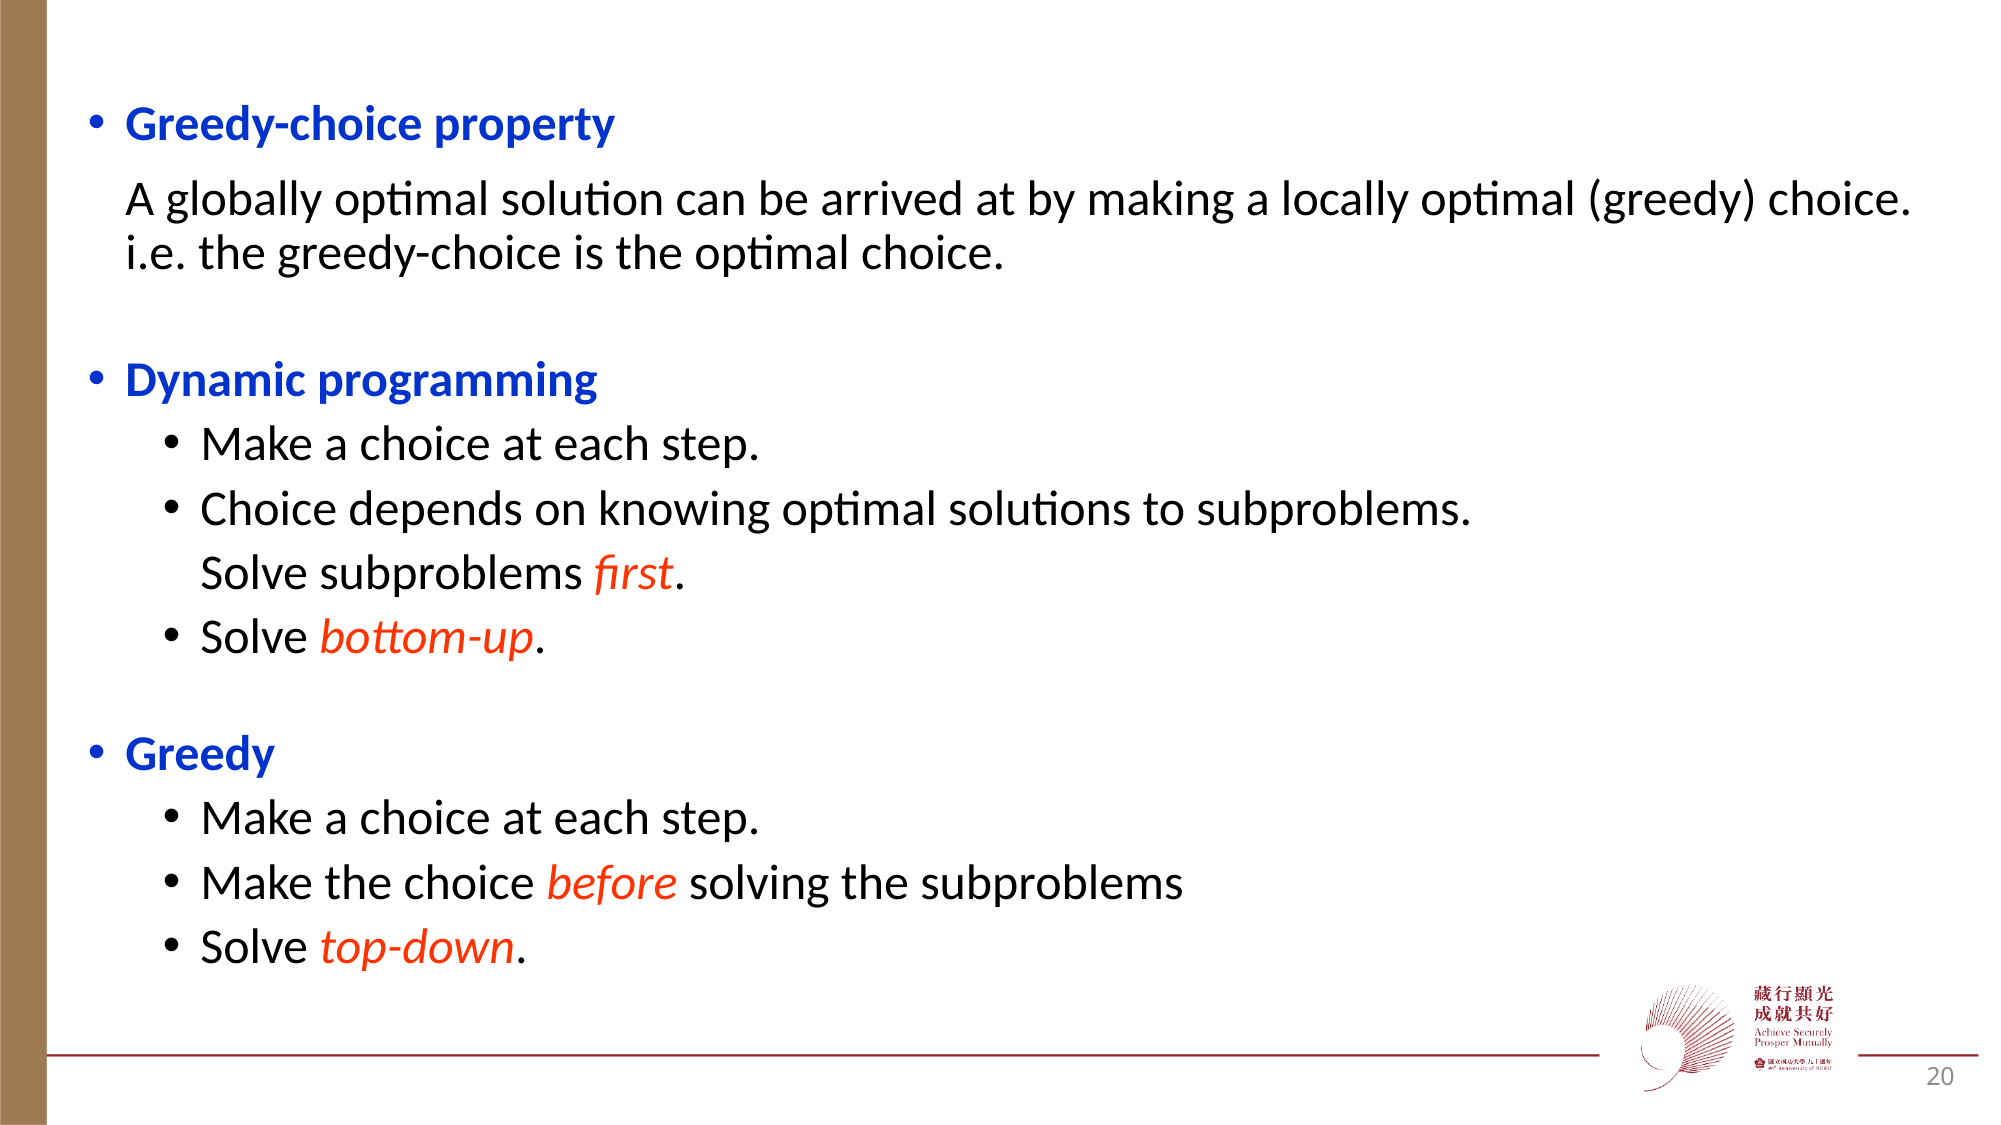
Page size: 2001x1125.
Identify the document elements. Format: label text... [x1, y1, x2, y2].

slide_number 20 [1880, 1047, 1970, 1108]
picture [0, 0, 2000, 1125]
list Greedy-choice property A globally optimal solution can be arrived at by making a locally optimal (greedy) choice. i.e. the greedy-choice is the optimal choice. Dynamic programming Make a choice at each step. Choice depends on knowing optimal solutions to subproblems. Solve subproblems first. Solve bottom-up. Greedy Make a choice at each step. Make the choice before solving the subproblems Solve top-down. [72, 89, 1970, 1005]
